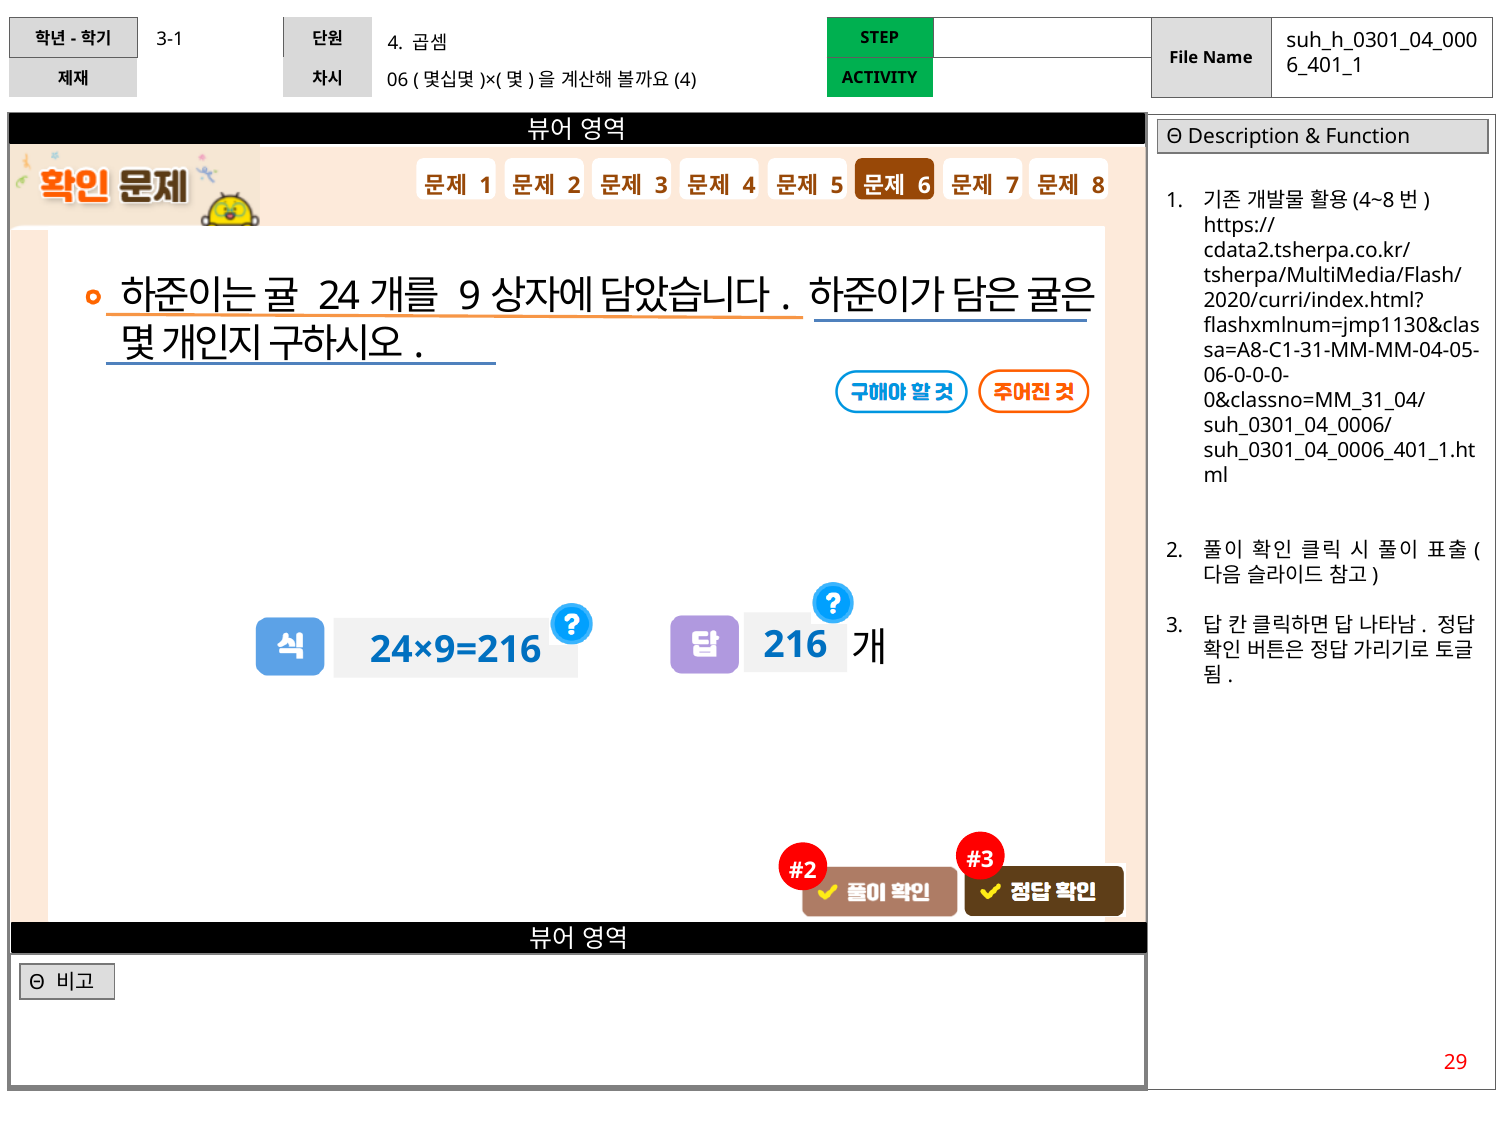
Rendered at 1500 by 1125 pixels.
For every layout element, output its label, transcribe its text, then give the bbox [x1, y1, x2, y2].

text_box 216 [743, 612, 806, 673]
text_box 기존 개발물 활용(4~8번) https://cdata2.tsherpa.co.kr/tsherpa/MultiMedia/Flash/2020/curri/index.html?flashxmlnum=jmp1130&classa=A8-C1-31-MM-MM-04-05-06-0-0-0-0&classno=MM_31_04/suh_0301_04_0006/suh_0301_04_0006_401_1.html 풀이 확인 클릭 시 풀이 표출(다음 슬라이드 참고) 답 칸 클릭하면 답 나타남. 정답 확인 버튼은 정답 가리기로 토글 됨. [1151, 179, 1500, 769]
picture [255, 612, 328, 678]
picture [831, 368, 970, 416]
text_box 24×9=216 [334, 617, 578, 678]
text_box 문제 8 [1022, 149, 1132, 205]
table_header Θ Description & Function [1158, 120, 1487, 152]
picture [549, 602, 593, 645]
text_box 하준이는 귤 24개를 9상자에 담았습니다. 하준이가 담은 귤은 몇 개인지 구하시오. [105, 263, 1109, 373]
text_box #2 [776, 840, 830, 892]
text_box 3-1 [141, 18, 284, 55]
picture [800, 864, 958, 918]
text_box 문제 3 [608, 149, 695, 205]
text_box 문제 1 [410, 149, 520, 205]
text_box #3 [953, 829, 1007, 864]
text_box 문제 5 [783, 149, 871, 205]
text_box 06 (몇십몇)×(몇)을 계산해 볼까요(4) [372, 60, 821, 96]
text_box suh_h_0301_04_0006_401_1 [1271, 18, 1500, 84]
picture [977, 367, 1091, 416]
text_box 문제 2 [520, 149, 608, 205]
picture [665, 612, 742, 678]
picture [963, 863, 1126, 918]
text_box 개 [806, 614, 934, 677]
text_box 문제 6 [871, 149, 958, 205]
picture [10, 144, 260, 230]
picture [82, 285, 103, 307]
picture [811, 581, 854, 624]
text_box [105, 314, 804, 318]
text_box 4. 곱셈 [372, 23, 828, 48]
text_box 문제 7 [958, 149, 1022, 205]
text_box 문제 4 [695, 149, 783, 205]
